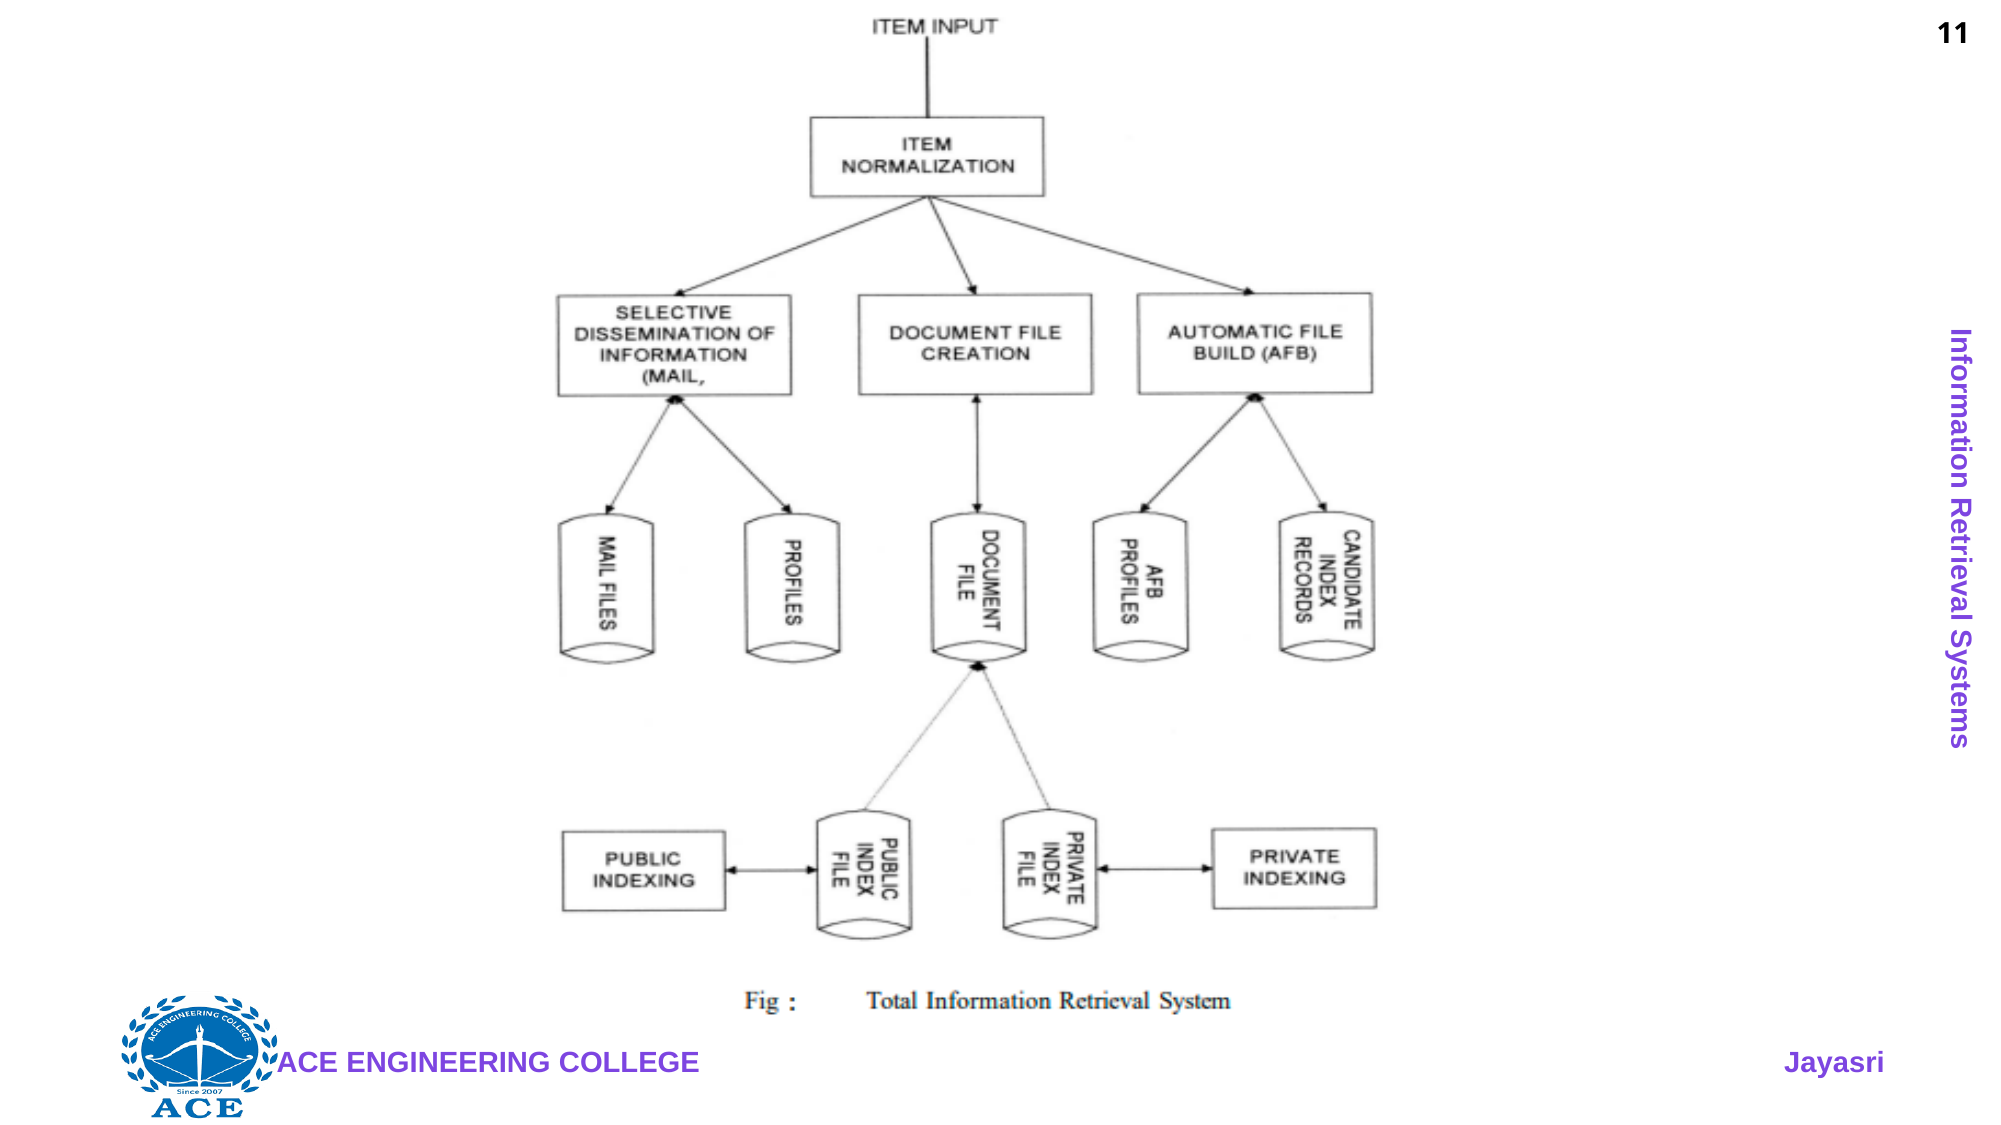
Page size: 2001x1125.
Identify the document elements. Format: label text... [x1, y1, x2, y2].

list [545, 16, 1401, 1027]
picture [101, 975, 303, 1125]
slide_number 11 [1879, 18, 2000, 49]
